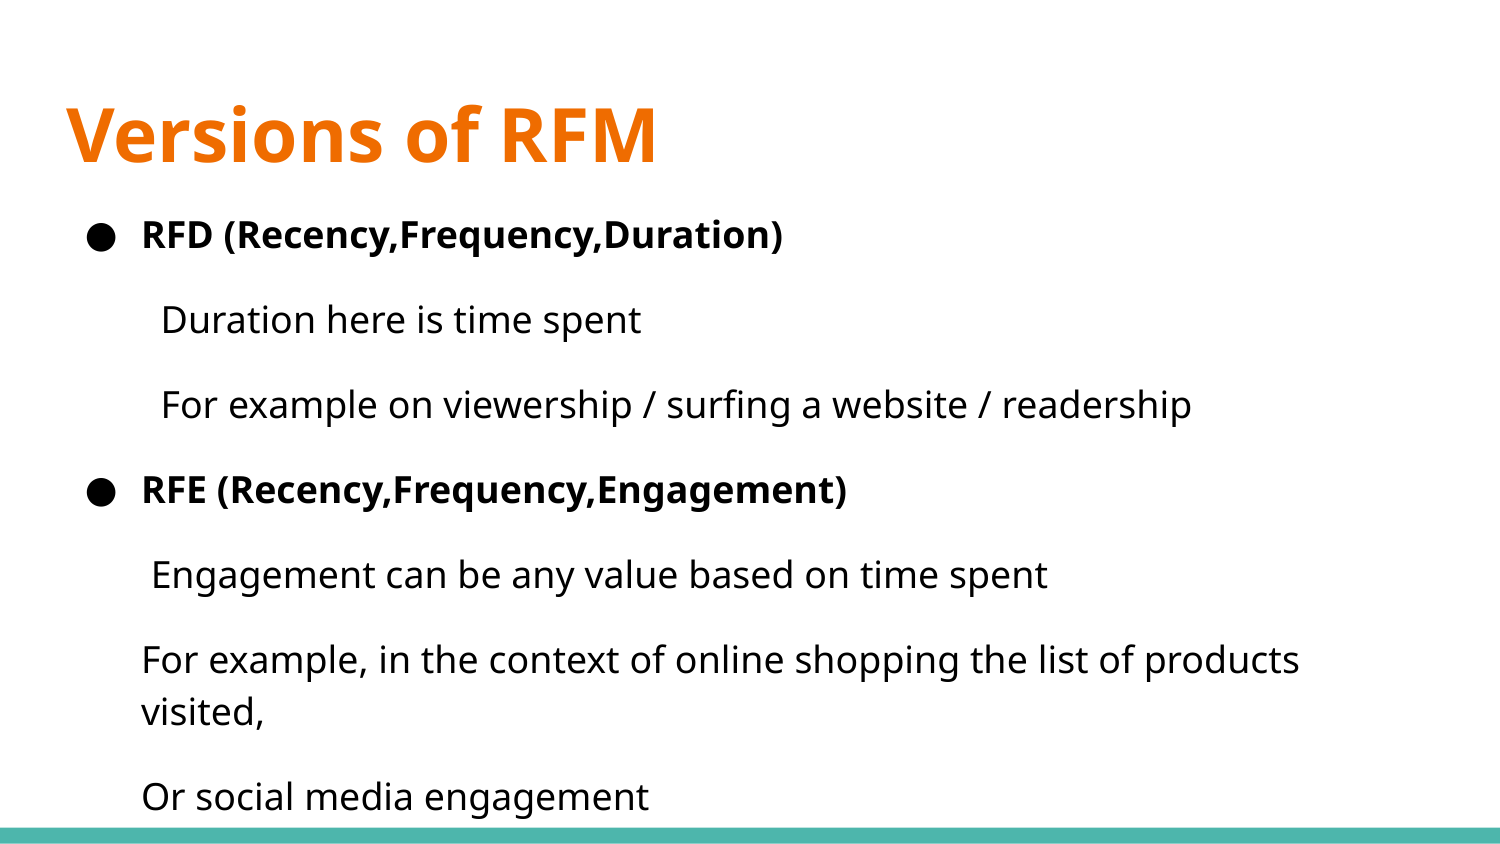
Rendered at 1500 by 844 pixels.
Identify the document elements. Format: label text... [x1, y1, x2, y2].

list RFD (Recency,Frequency,Duration) Duration here is time spent For example on viewership / surfing a website / readership RFE (Recency,Frequency,Engagement) Engagement can be any value based on time spent For example, in the context of online shopping the list of products visited, Or social media engagement [51, 189, 1449, 750]
title Versions of RFM [51, 72, 1449, 189]
